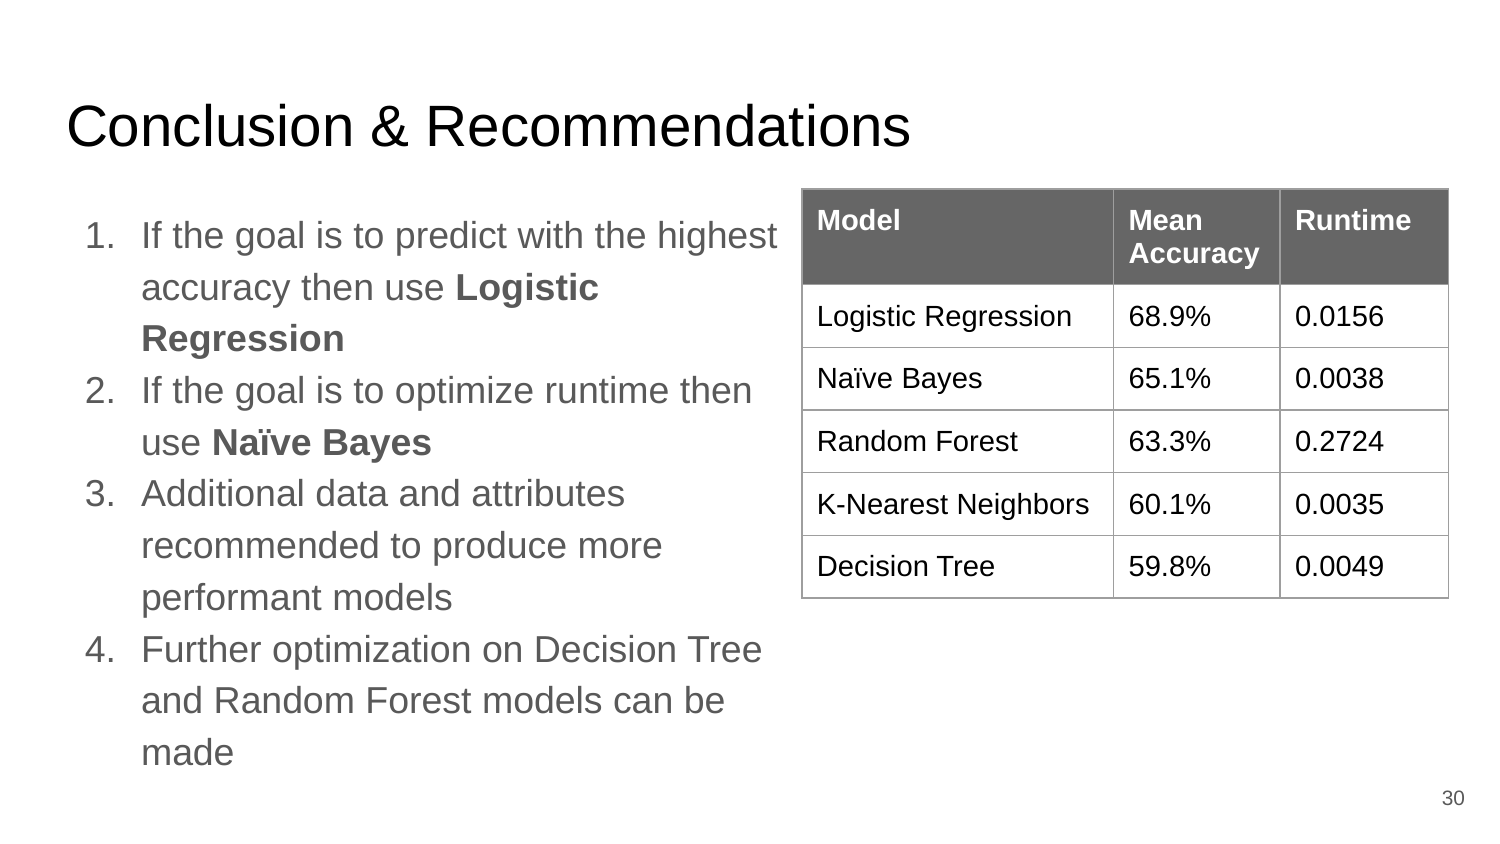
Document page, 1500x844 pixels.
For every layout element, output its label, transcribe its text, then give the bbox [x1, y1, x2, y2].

table_cell Random Forest [803, 411, 1113, 472]
table_cell 0.0035 [1281, 473, 1448, 535]
table_cell Logistic Regression [803, 285, 1113, 347]
table_cell Naïve Bayes [803, 348, 1113, 409]
table_cell 63.3% [1114, 411, 1279, 472]
table_header Runtime [1281, 190, 1448, 284]
table_cell 0.0156 [1281, 285, 1448, 347]
table_cell 60.1% [1114, 473, 1279, 535]
table_cell 68.9% [1114, 285, 1279, 347]
table_cell 59.8% [1114, 536, 1279, 597]
table_cell 0.2724 [1281, 411, 1448, 472]
slide_number ‹#› [1389, 764, 1480, 830]
table_header Mean Accuracy [1114, 190, 1279, 284]
table_cell 65.1% [1114, 348, 1279, 409]
title Conclusion & Recommendations [51, 72, 1449, 167]
table_cell K-Nearest Neighbors [803, 473, 1113, 535]
table_cell Decision Tree [803, 536, 1113, 597]
table_cell 0.0049 [1281, 536, 1448, 597]
table_cell 0.0038 [1281, 348, 1448, 409]
table_header Model [803, 190, 1113, 284]
list If the goal is to predict with the highest accuracy then use Logistic Regression If the goal is to optimize runtime then use Naïve Bayes Additional data and attributes recommended to produce more performant models Further optimization on Decision Tree and Random Forest models can be made [51, 189, 802, 750]
